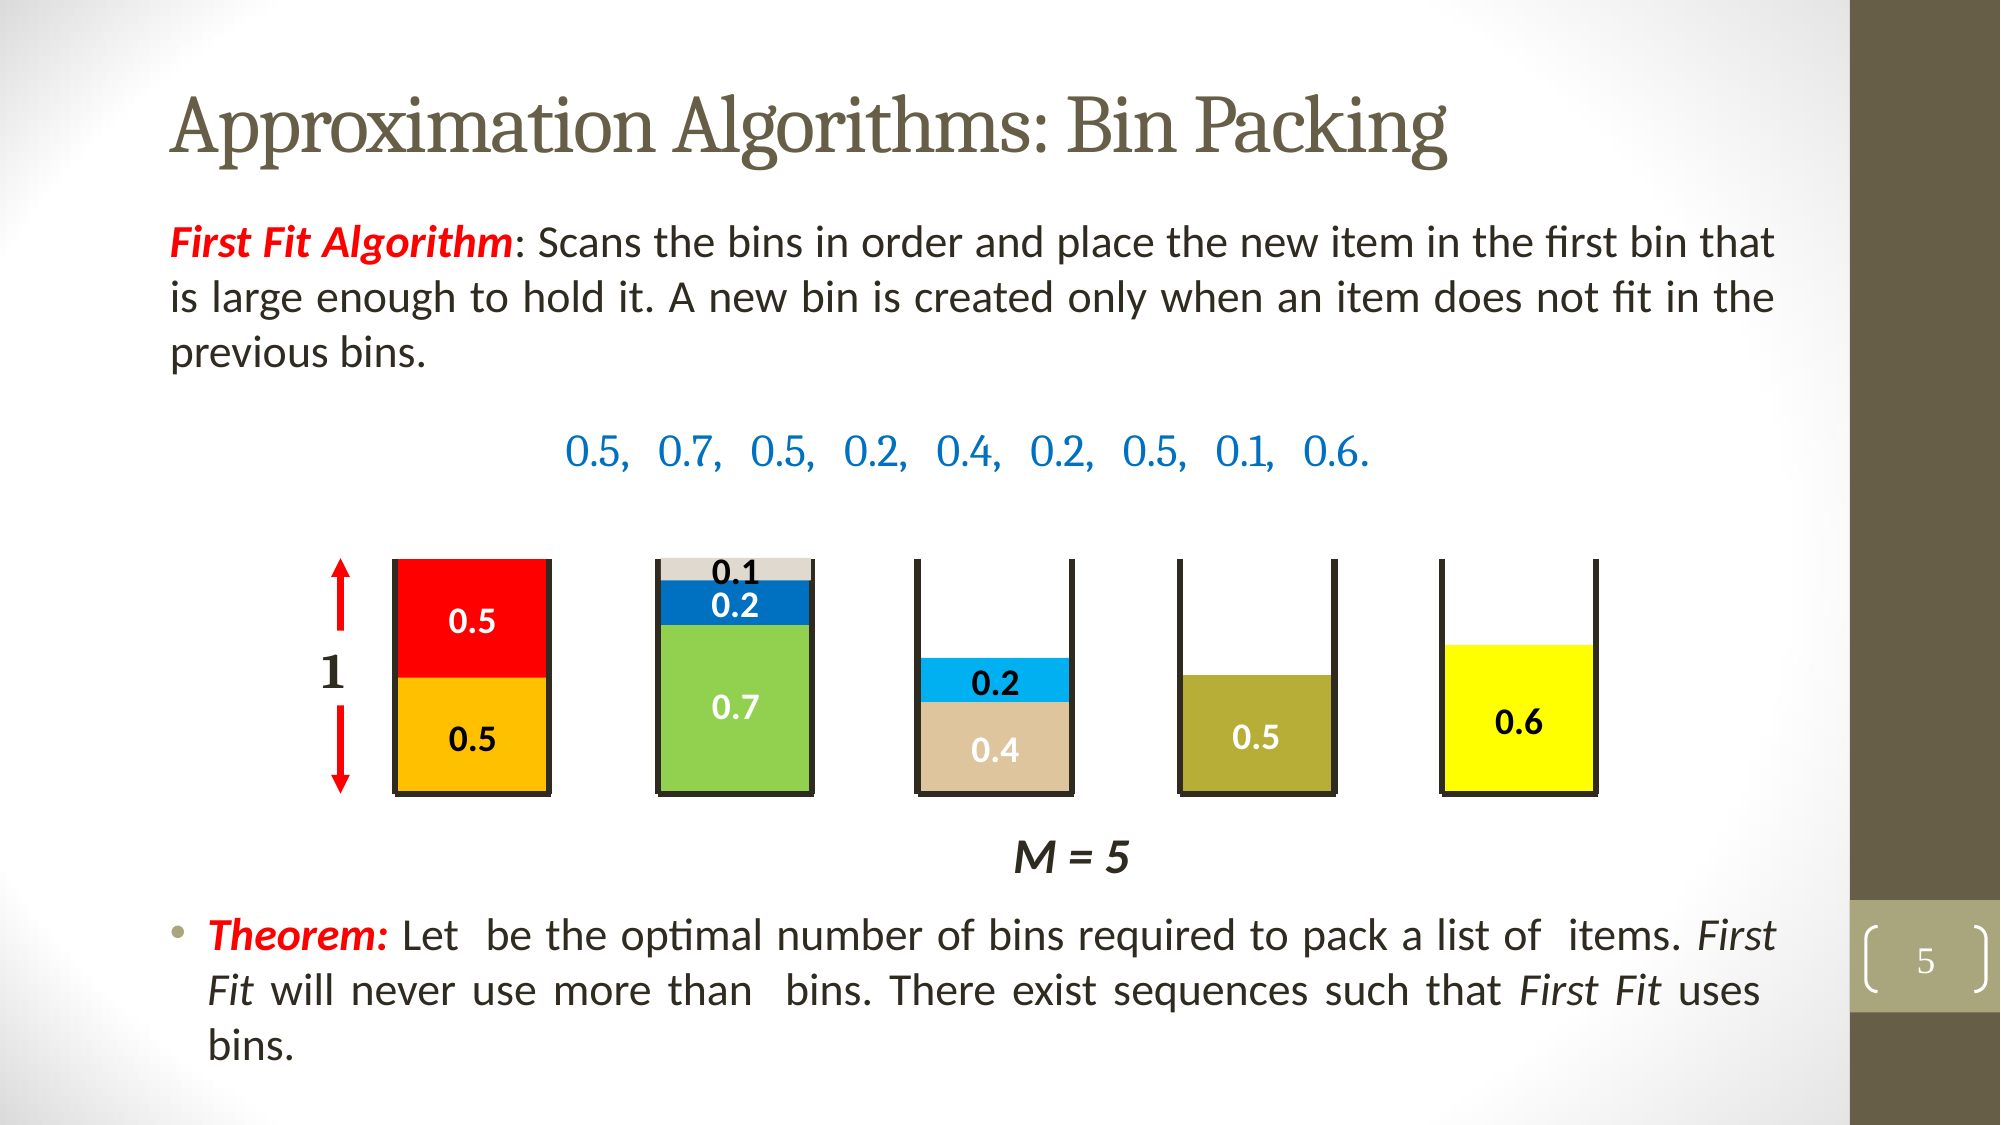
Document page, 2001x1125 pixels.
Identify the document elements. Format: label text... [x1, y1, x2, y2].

title Approximation Algorithms: Bin Packing [154, 24, 1811, 213]
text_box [1441, 558, 1599, 795]
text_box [657, 558, 815, 795]
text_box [1179, 558, 1337, 795]
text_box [306, 557, 375, 795]
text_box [917, 558, 1075, 795]
picture [0, 0, 1849, 1125]
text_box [394, 558, 552, 795]
slide_number 5 [1864, 924, 1988, 994]
text_box M = 5 [998, 816, 1149, 892]
